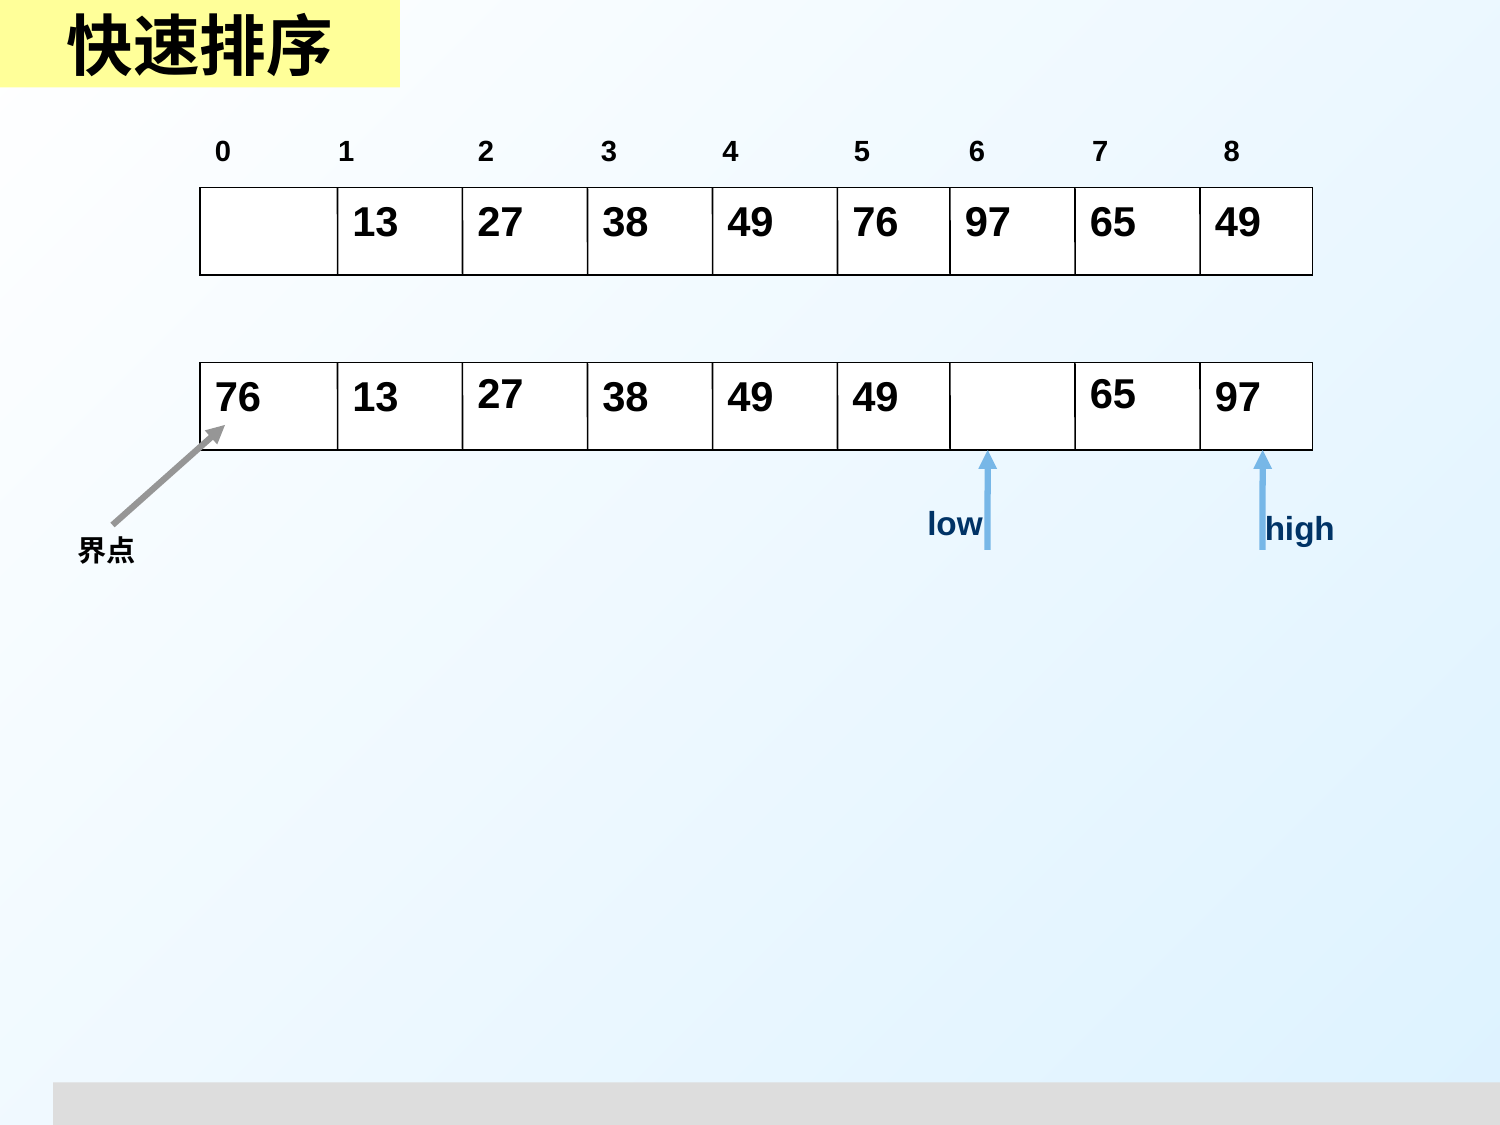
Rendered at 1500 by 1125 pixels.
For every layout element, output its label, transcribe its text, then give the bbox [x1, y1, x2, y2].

text_box 快速排序 [0, 0, 400, 88]
text_box 界点 [62, 524, 188, 575]
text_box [199, 187, 1313, 276]
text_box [1249, 449, 1388, 556]
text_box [912, 449, 1051, 551]
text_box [199, 362, 1313, 451]
text_box 0 1 2 3 4 5 6 7 8 [199, 124, 1313, 175]
